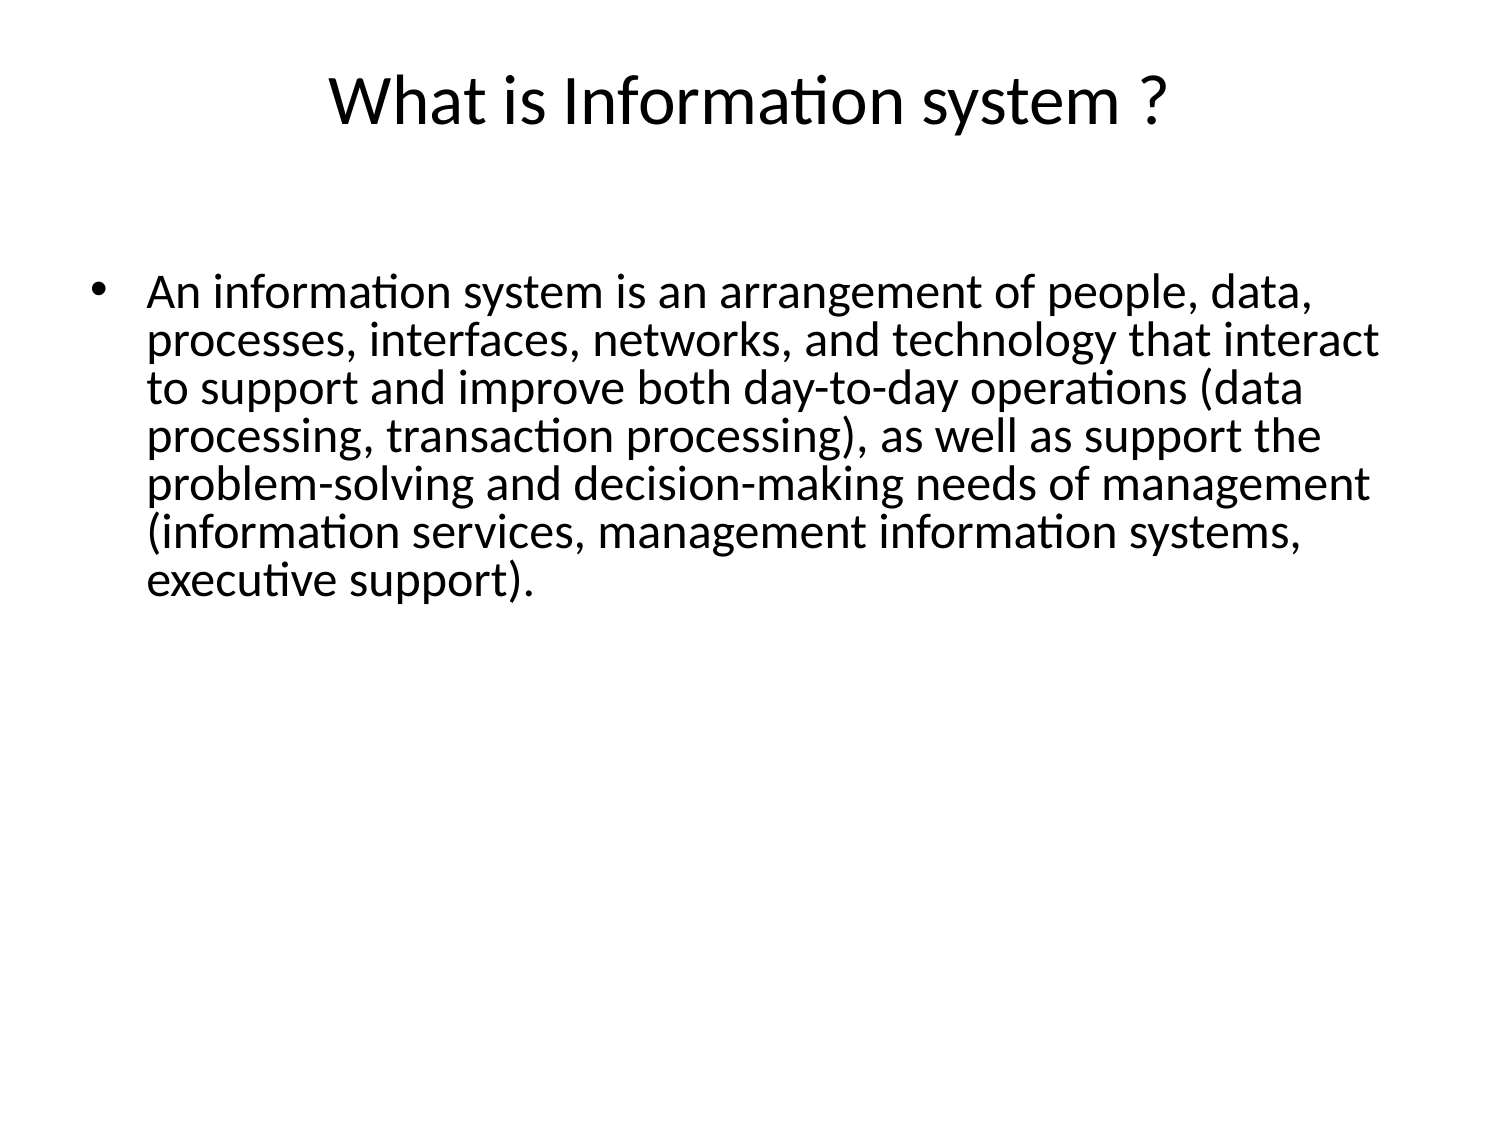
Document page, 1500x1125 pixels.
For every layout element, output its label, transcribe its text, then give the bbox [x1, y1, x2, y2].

list An information system is an arrangement of people, data, processes, interfaces, networks, and technology that interact to support and improve both day-to-day operations (data processing, transaction processing), as well as support the problem-solving and decision-making needs of management (information services, management information systems, executive support). [75, 262, 1425, 1005]
title What is Information system ? [75, 45, 1425, 233]
